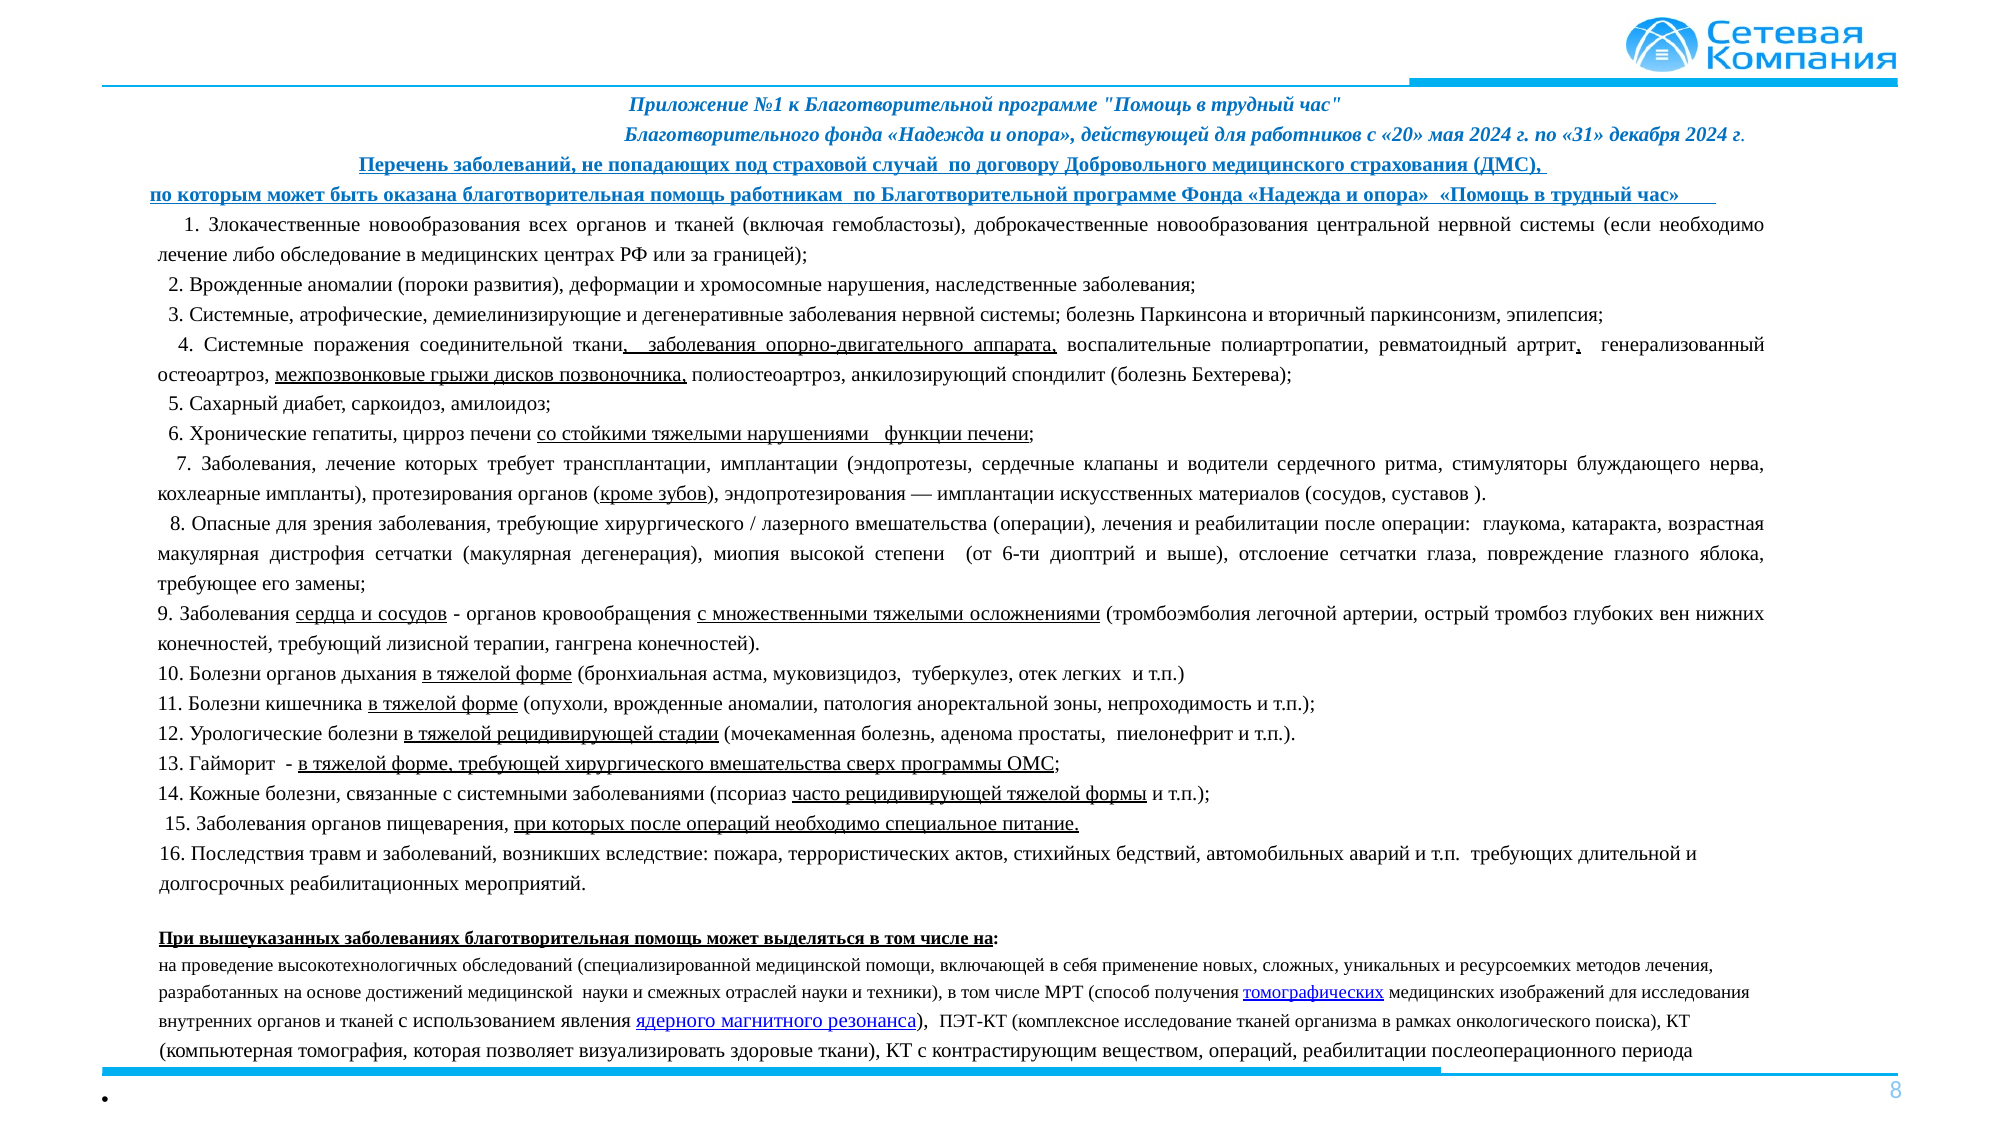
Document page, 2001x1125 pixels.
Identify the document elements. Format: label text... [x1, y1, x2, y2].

picture [1626, 17, 1896, 72]
list Приложение №1 к Благотворительной программе "Помощь в трудный час" Благотворительного фонда «Надежда и опора», действующей для работников с «20» мая 2024 г. по «31» декабря 2024 г. Перечень заболеваний, не попадающих под страховой случай по договору Добровольного медицинского страхования (ДМС), по которым может быть оказана благотворительная помощь работникам по Благотворительной программе Фонда «Надежда и опора» «Помощь в трудный час» 1. Злокачественные новообразования всех органов и тканей (включая гемобластозы), доброкачественные новообразования центральной нервной системы (если необходимо лечение либо обследование в медицинских центрах РФ или за границей); 2. Врожденные аномалии (пороки развития), деформации и хромосомные нарушения, наследственные заболевания; 3. Системные, атрофические, демиелинизирующие и дегенеративные заболевания нервной системы; болезнь Паркинсона и вторичный паркинсонизм, эпилепсия; 4. Системные поражения соединительной ткани, заболевания опорно-двигательного аппарата, воспалительные полиартропатии, ревматоидный артрит, генерализованный остеоартроз, межпозвонковые грыжи дисков позвоночника, полиостеоартроз, анкилозирующий спондилит (болезнь Бехтерева); 5. Сахарный диабет, саркоидоз, амилоидоз; 6. Хронические гепатиты, цирроз печени со стойкими тяжелыми нарушениями функции печени; 7. Заболевания, лечение которых требует трансплантации, имплантации (эндопротезы, сердечные клапаны и водители сердечного ритма, стимуляторы блуждающего нерва, кохлеарные импланты), протезирования органов (кроме зубов), эндопротезирования — имплантации искусственных материалов (сосудов, суставов ). 8. Опасные для зрения заболевания, требующие хирургического / лазерного вмешательства (операции), лечения и реабилитации после операции: глаукома, катаракта, возрастная макулярная дистрофия сетчатки (макулярная дегенерация), миопия высокой степени (от 6-ти диоптрий и выше), отслоение сетчатки глаза, повреждение глазного яблока, требующее его замены; 9. Заболевания сердца и сосудов - органов кровообращения с множественными тяжелыми осложнениями (тромбоэмболия легочной артерии, острый тромбоз глубоких вен нижних конечностей, требующий лизисной терапии, гангрена конечностей). 10. Болезни органов дыхания в тяжелой форме (бронхиальная астма, муковизцидоз, туберкулез, отек легких и т.п.) 11. Болезни кишечника в тяжелой форме (опухоли, врожденные аномалии, патология аноректальной зоны, непроходимость и т.п.); 12. Урологические болезни в тяжелой рецидивирующей стадии (мочекаменная болезнь, аденома простаты, пиелонефрит и т.п.). 13. Гайморит - в тяжелой форме, требующей хирургического вмешательства сверх программы ОМС; 14. Кожные болезни, связанные с системными заболеваниями (псориаз часто рецидивирующей тяжелой формы и т.п.); 15. Заболевания органов пищеварения, при которых после операций необходимо специальное питание. 16. Последствия травм и заболеваний, возникших вследствие: пожара, террористических актов, стихийных бедствий, автомобильных аварий и т.п. требующих длительной и долгосрочных реабилитационных мероприятий. При вышеуказанных заболеваниях благотворительная помощь может выделяться в том числе на: на проведение высокотехнологичных обследований (специализированной медицинской помощи, включающей в себя применение новых, сложных, уникальных и ресурсоемких методов лечения, разработанных на основе достижений медицинской науки и смежных отраслей науки и техники), в том числе МРТ (способ получения томографических медицинских изображений для исследования внутренних органов и тканей с использованием явления ядерного магнитного резонанса), ПЭТ-КТ (комплексное исследование тканей организма в рамках онкологического поиска), КТ (компьютерная томография, которая позволяет визуализировать здоровые ткани), КТ с контрастирующим веществом, операций, реабилитации послеоперационного периода [86, 78, 1780, 1071]
slide_number 7 [1450, 1058, 1918, 1119]
